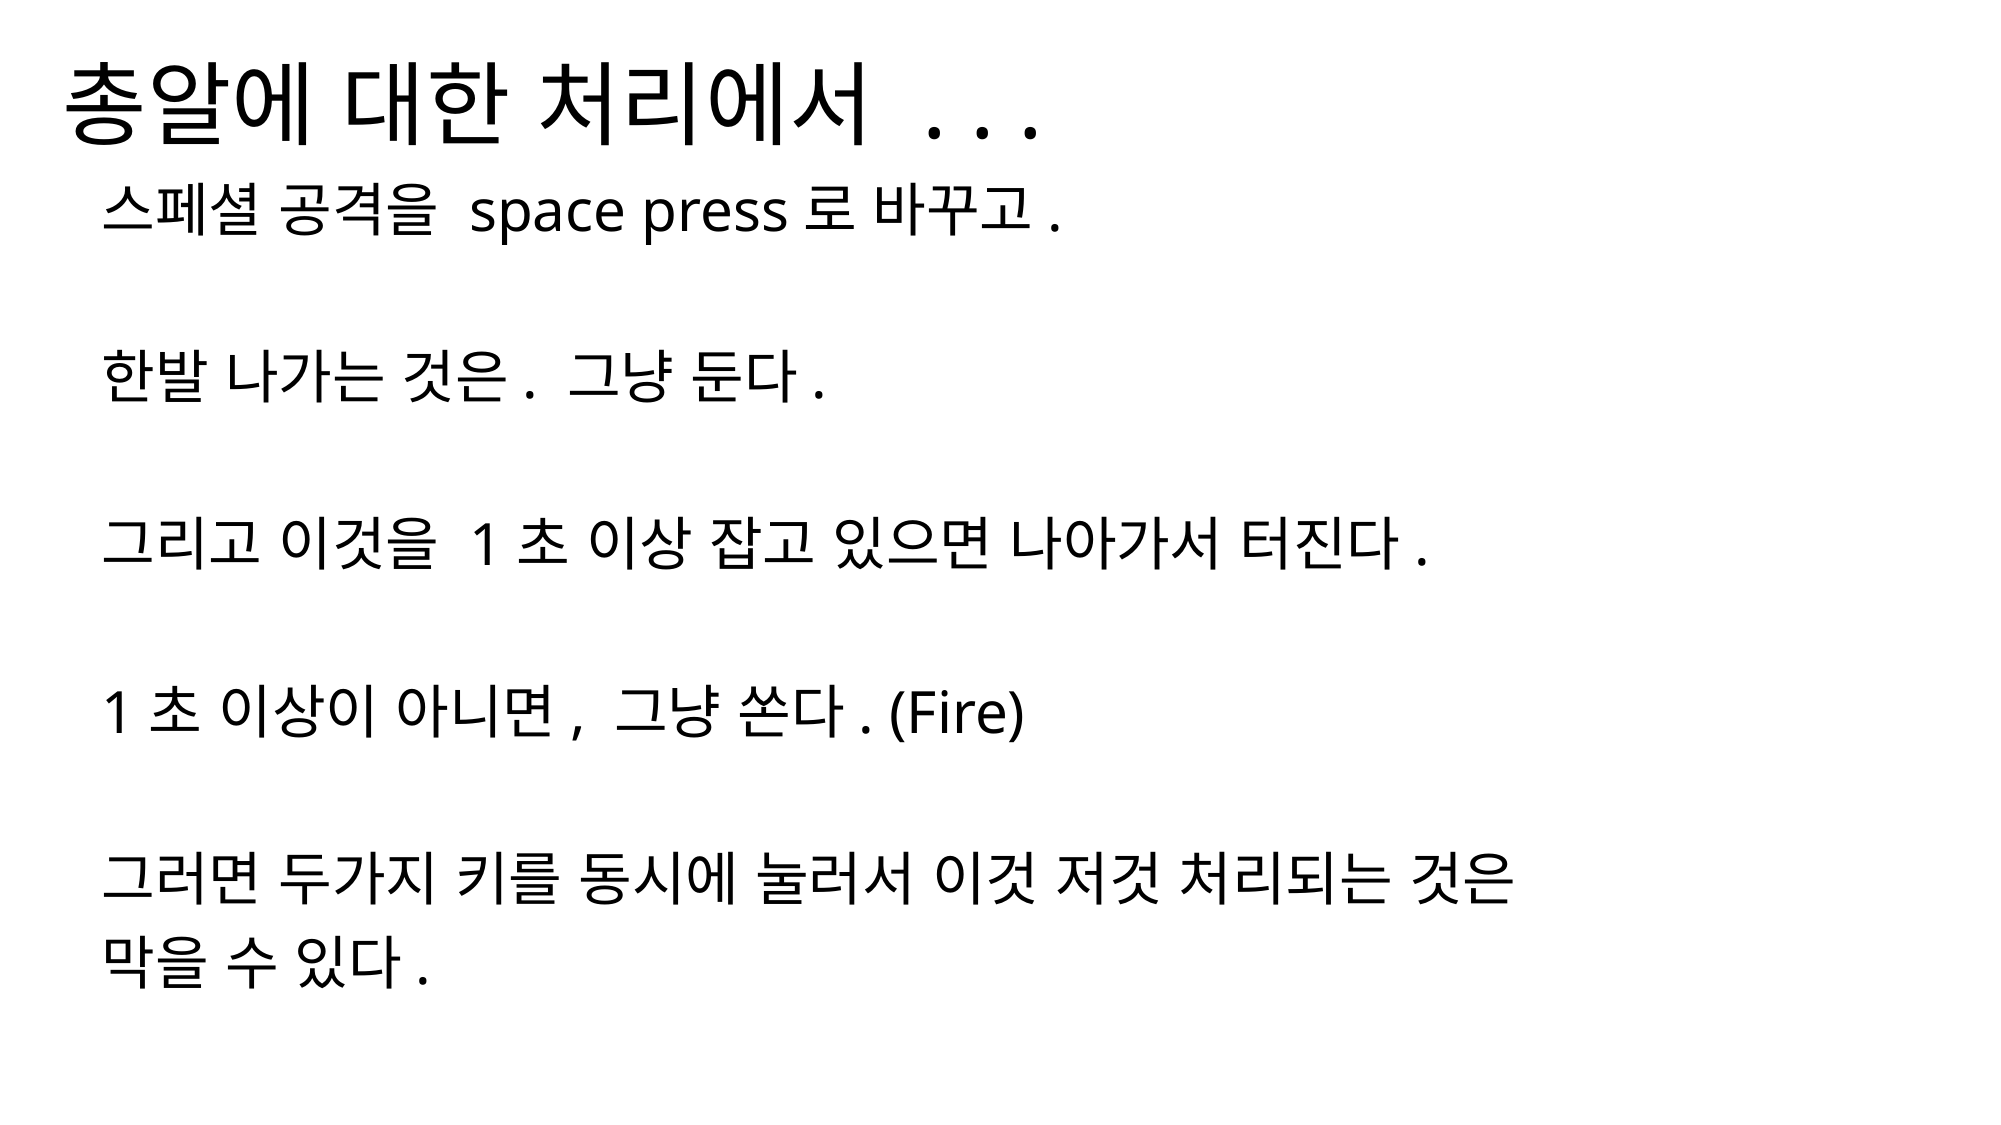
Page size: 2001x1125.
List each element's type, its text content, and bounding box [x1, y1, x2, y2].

title 총알에 대한 처리에서 . . . [0, 0, 1725, 218]
list 스페셜 공격을 space press로 바꾸고. 한발 나가는 것은. 그냥 둔다. 그리고 이것을 1초 이상 잡고 있으면 나아가서 터진다. 1초 이상이 아니면, 그냥 쏜다. (Fire) 그러면 두가지 키를 동시에 눌러서 이것 저것 처리되는 것은 막을 수 있다. [86, 173, 1812, 1095]
